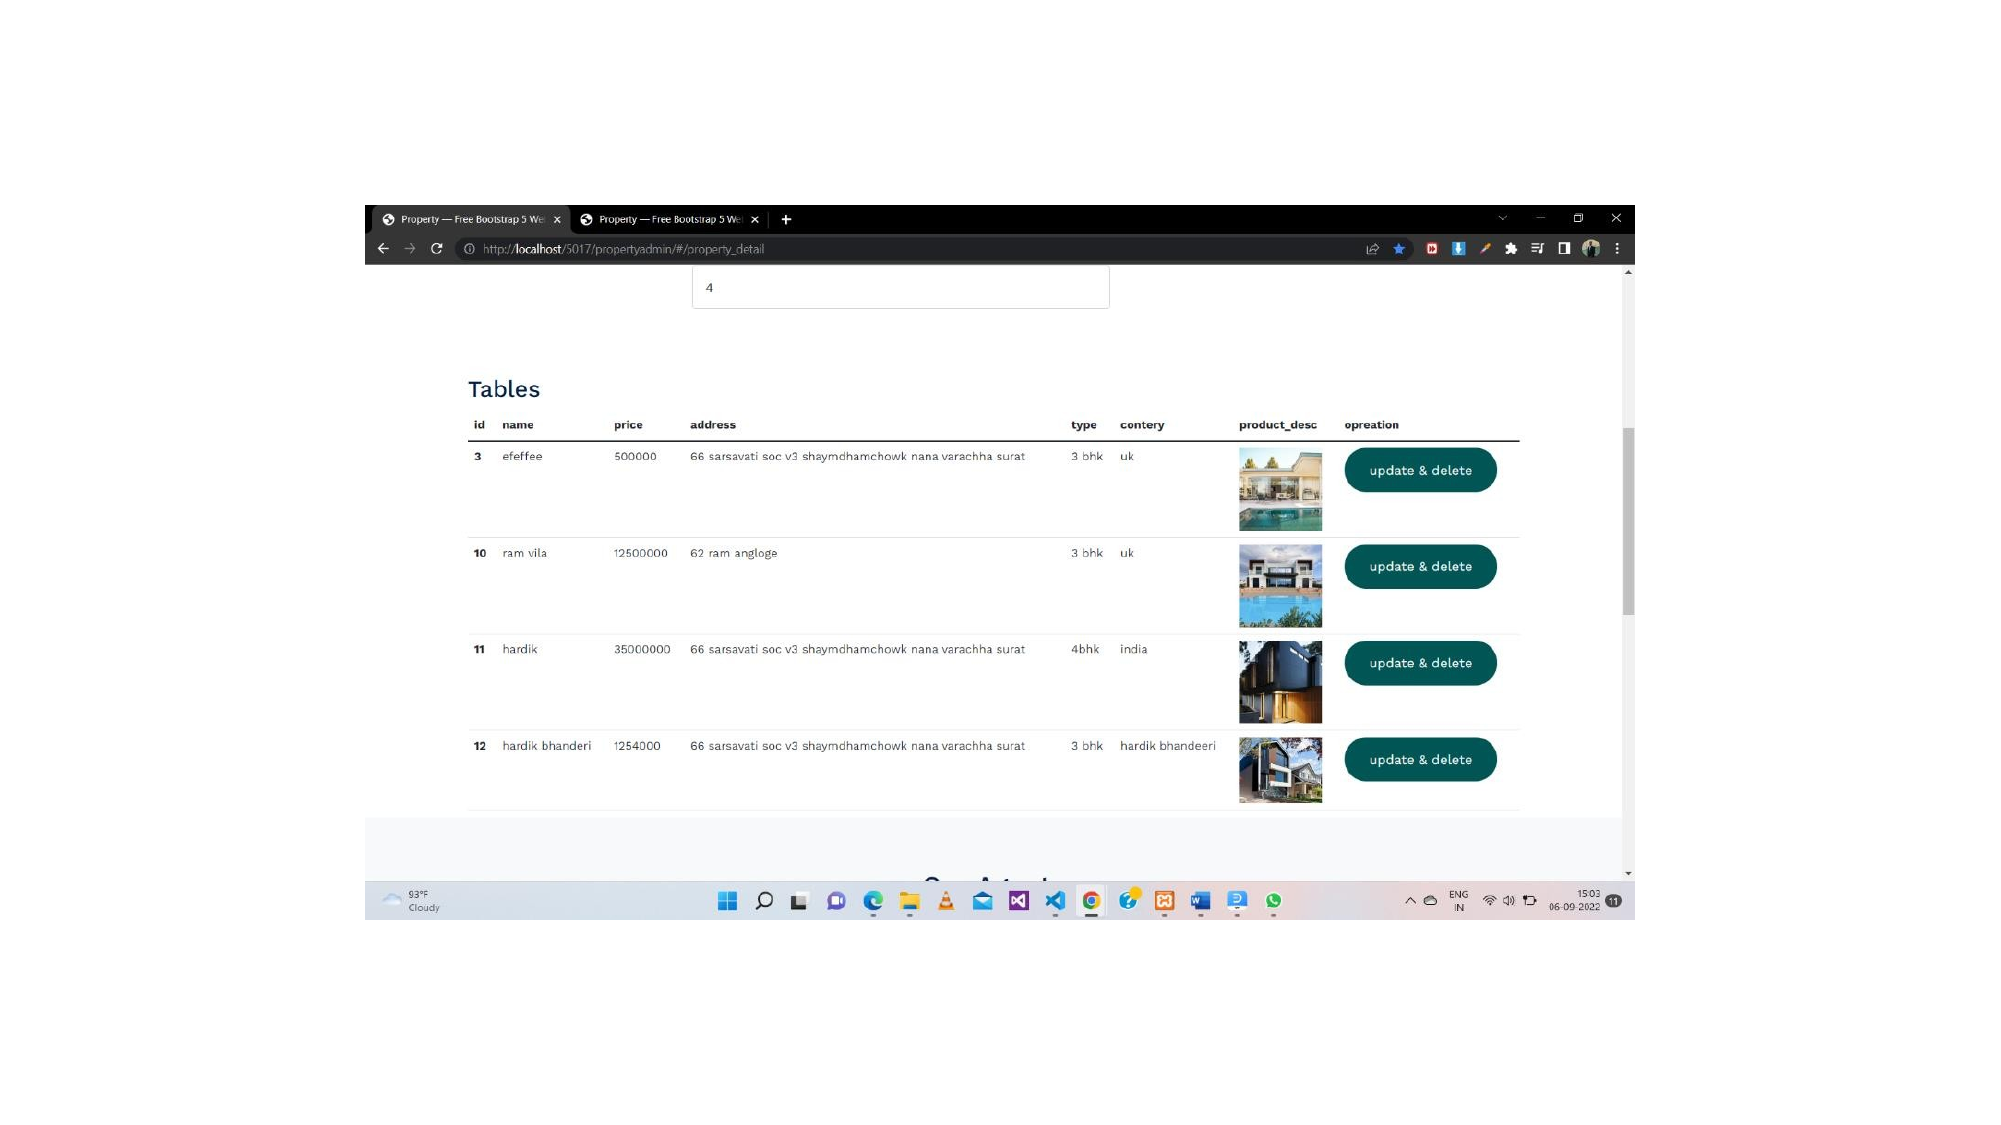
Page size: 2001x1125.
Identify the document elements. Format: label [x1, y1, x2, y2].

list [365, 205, 1635, 920]
